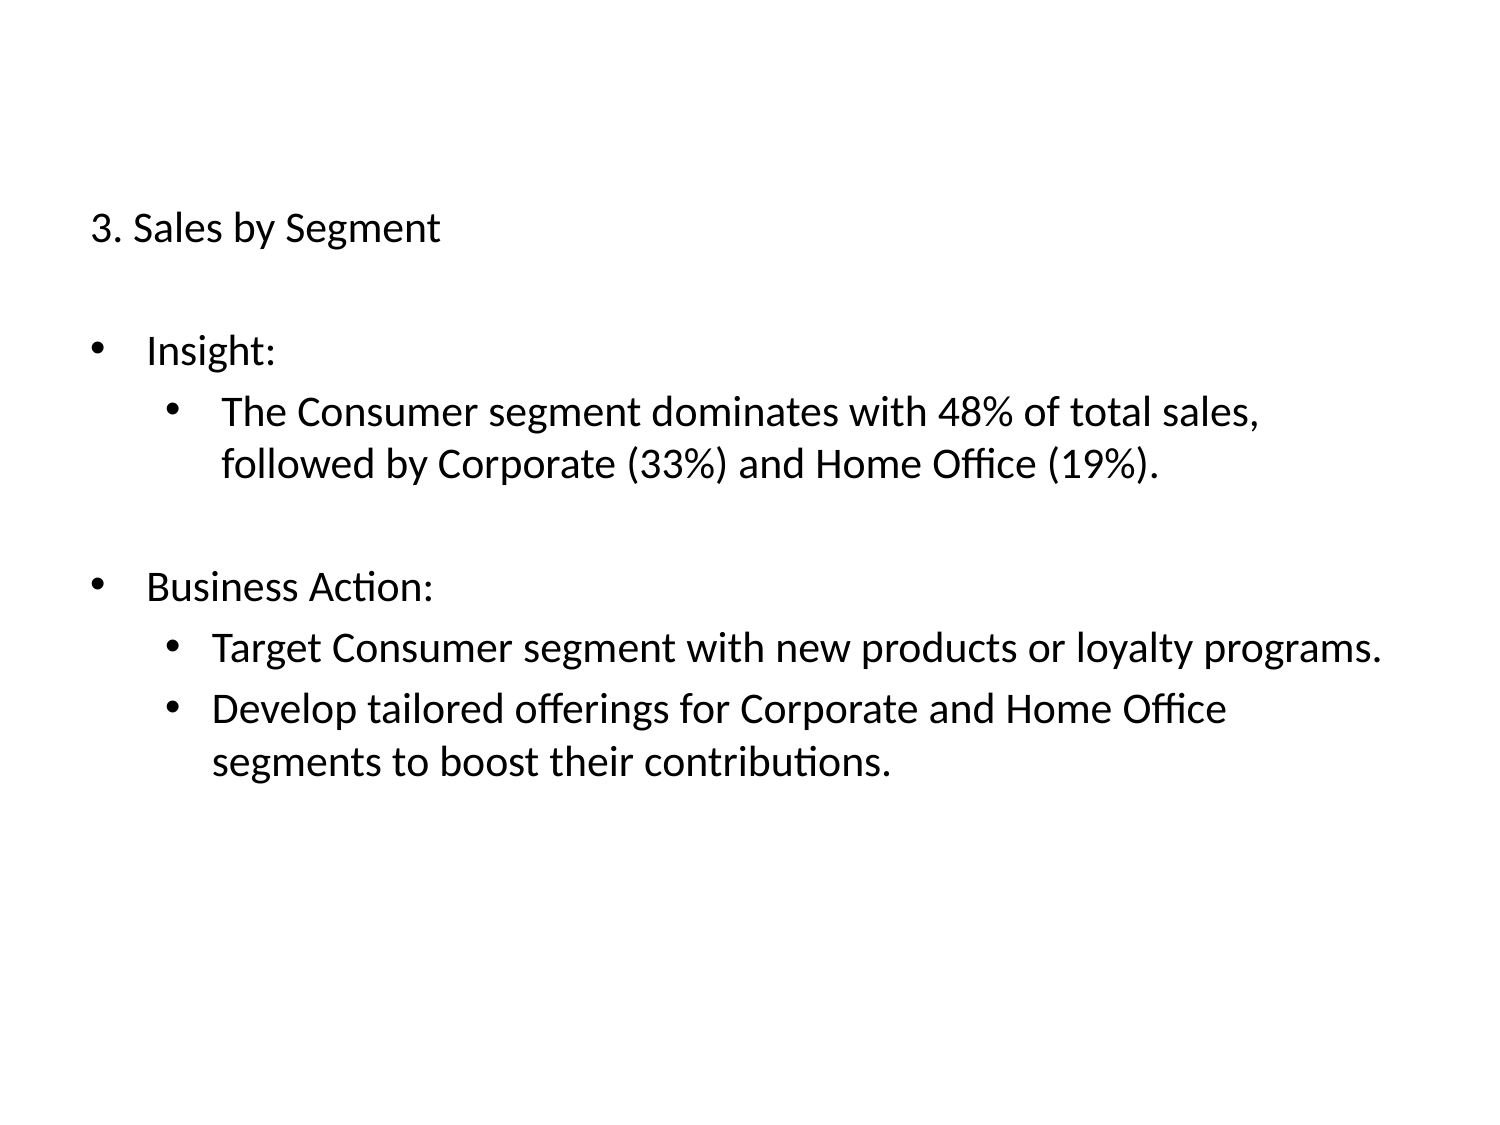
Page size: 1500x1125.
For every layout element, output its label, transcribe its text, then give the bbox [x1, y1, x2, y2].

list 3. Sales by Segment Insight: The Consumer segment dominates with 48% of total sales, followed by Corporate (33%) and Home Office (19%). Business Action: Target Consumer segment with new products or loyalty programs. Develop tailored offerings for Corporate and Home Office segments to boost their contributions. [75, 191, 1425, 934]
